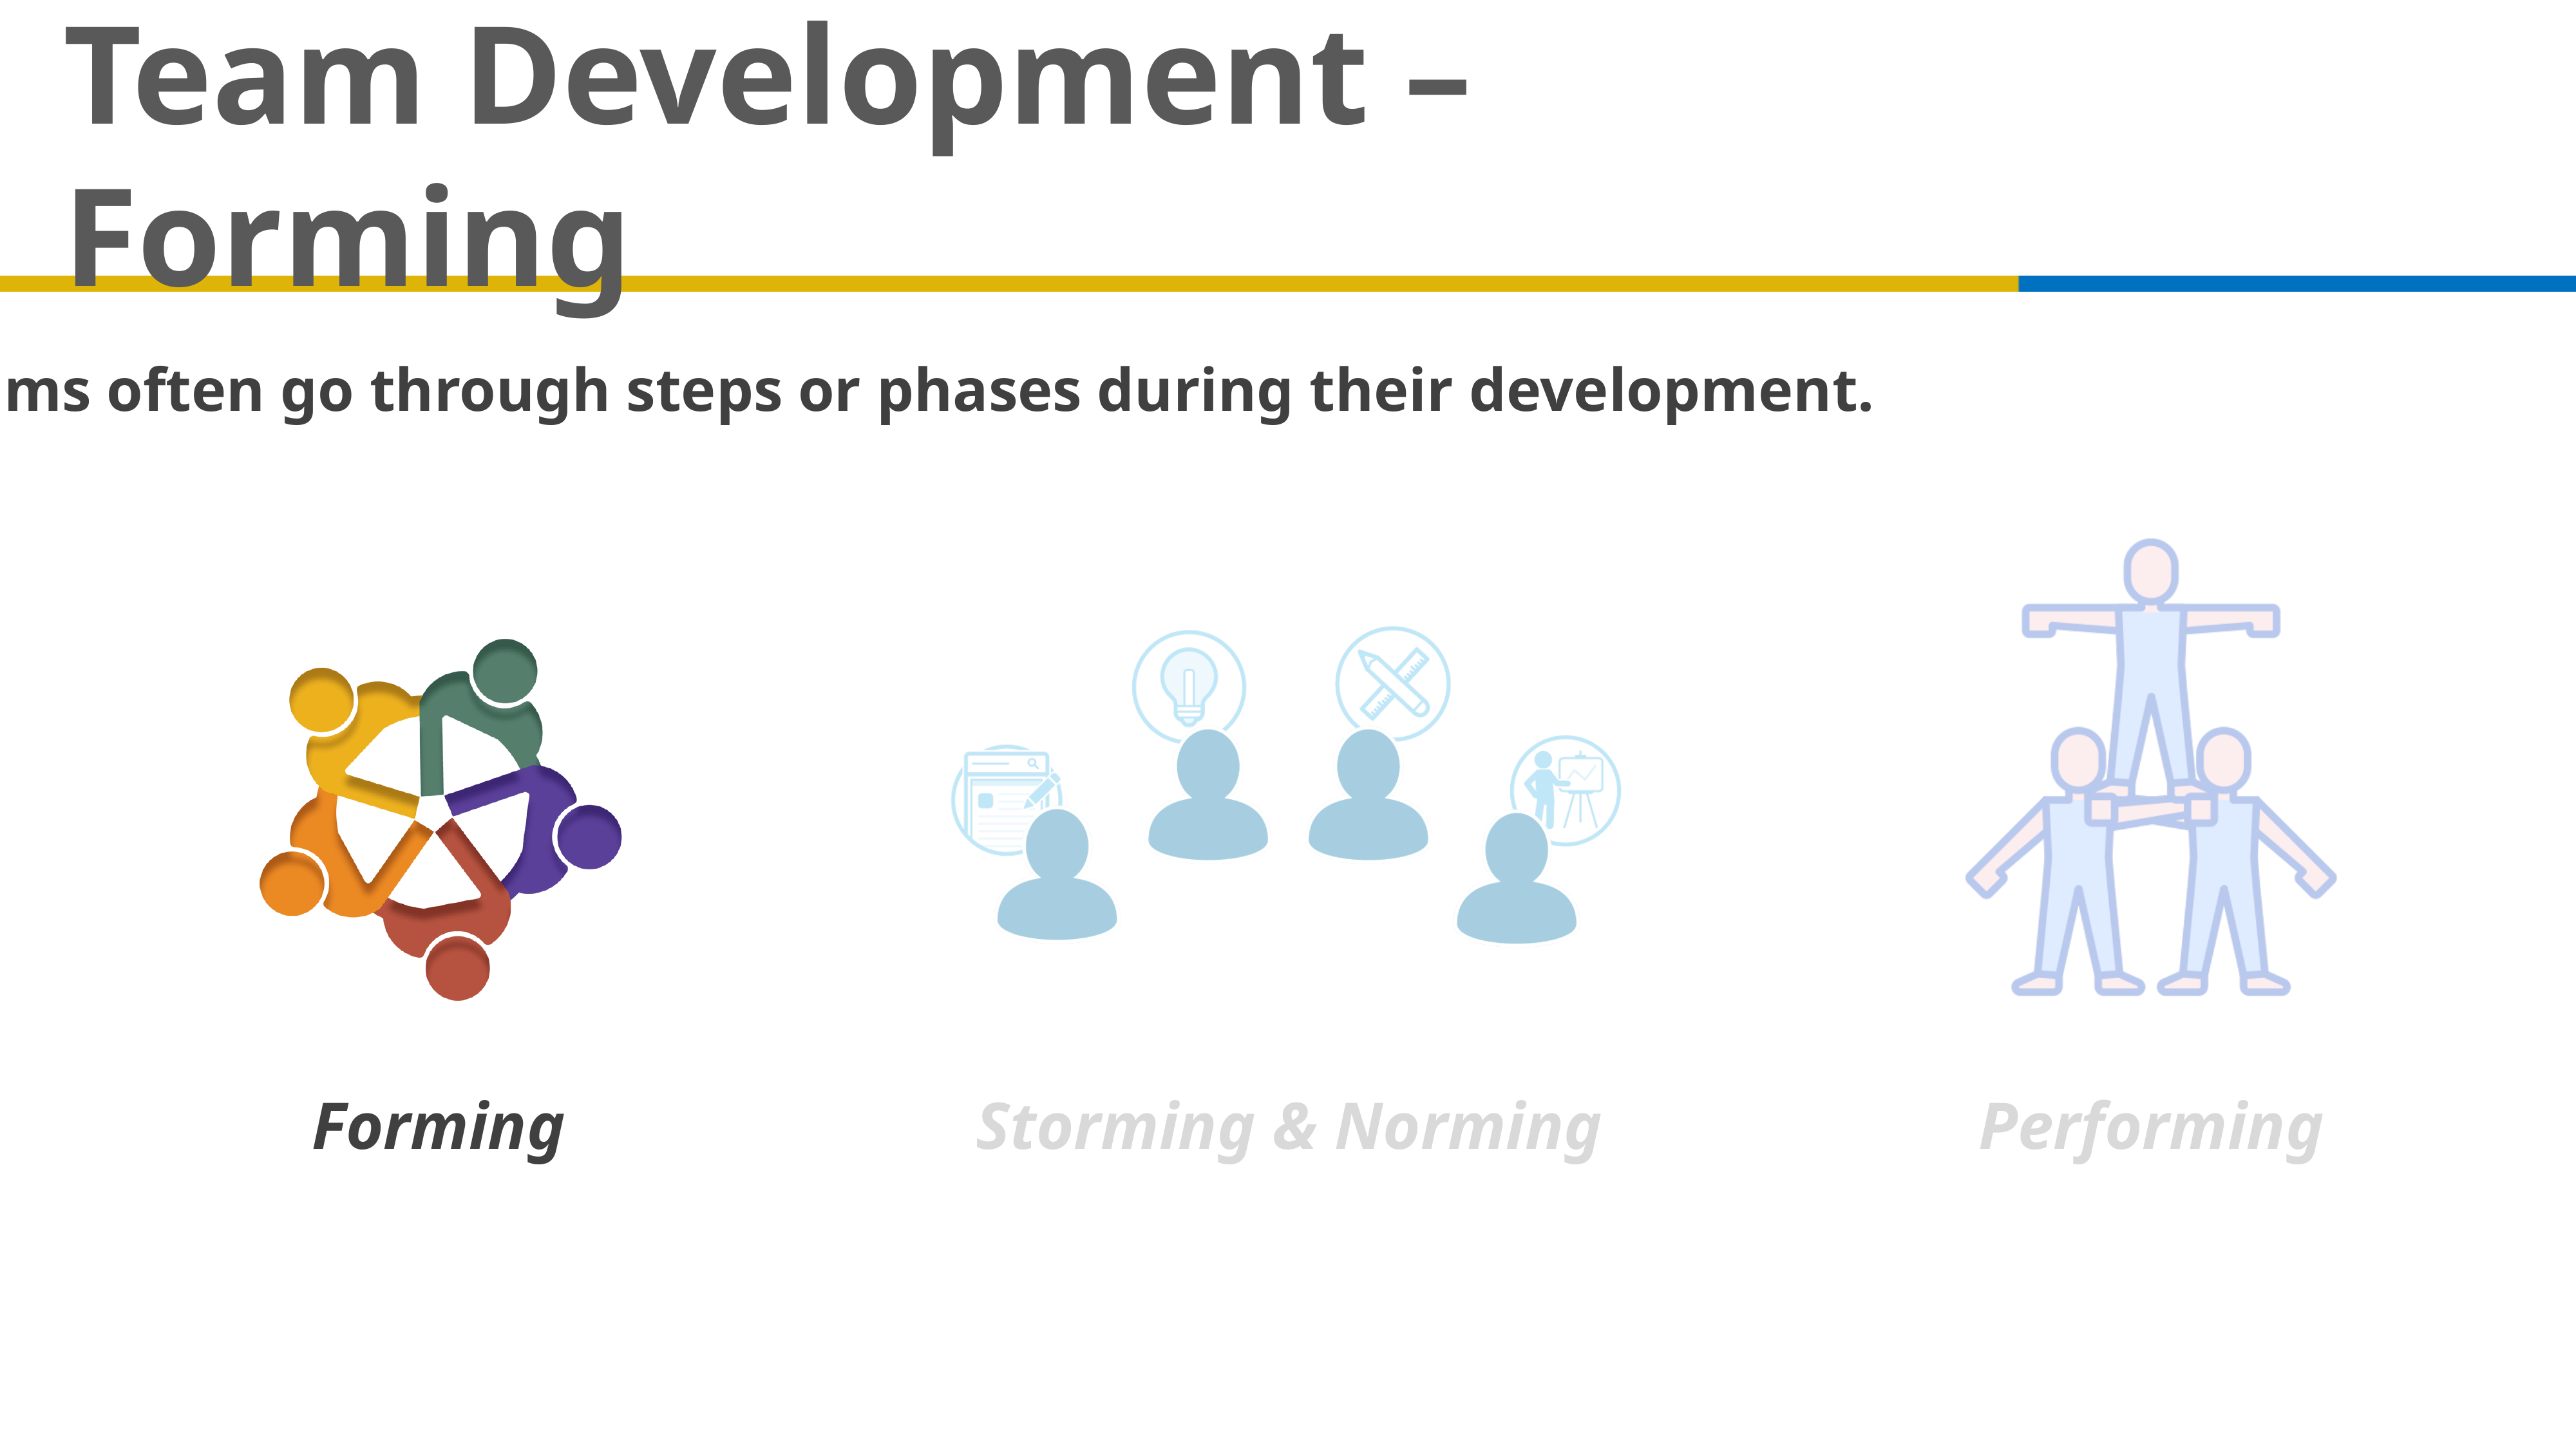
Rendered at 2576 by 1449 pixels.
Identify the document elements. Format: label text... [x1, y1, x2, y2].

picture [1911, 527, 2391, 1007]
text_box Performing [1971, 1077, 2332, 1170]
picture [0, 275, 2576, 292]
picture [253, 633, 627, 1007]
text_box Storming & Norming [968, 1077, 1611, 1170]
title Team Development – Forming [55, 62, 2065, 240]
picture [925, 594, 1651, 969]
text_box Forming [304, 1077, 573, 1170]
text_box Teams often go through steps or phases during their development. [0, 345, 1884, 431]
